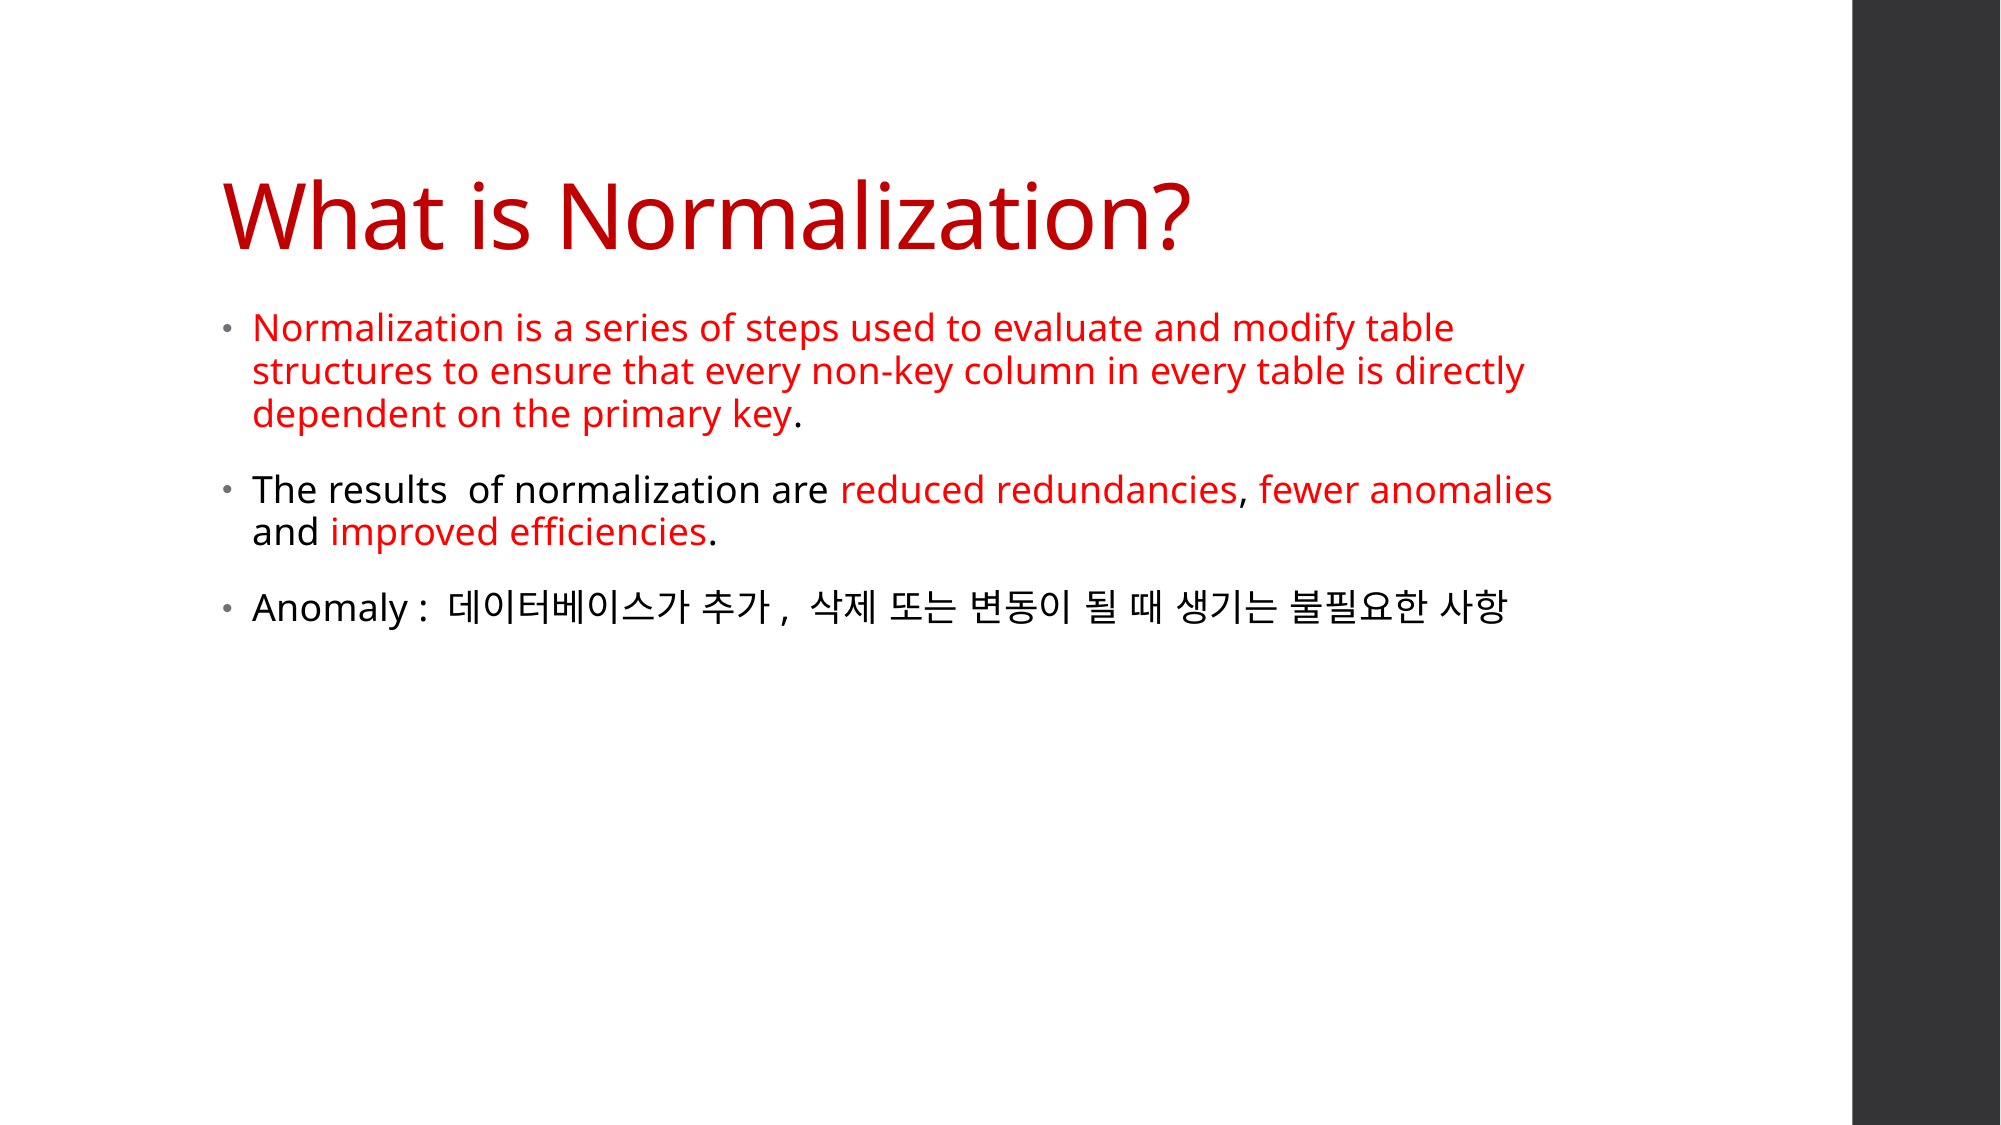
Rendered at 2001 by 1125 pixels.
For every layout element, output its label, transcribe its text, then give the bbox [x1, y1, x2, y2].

title What is Normalization? [206, 60, 1797, 278]
list Normalization is a series of steps used to evaluate and modify table structures to ensure that every non-key column in every table is directly dependent on the primary key. The results of normalization are reduced redundancies, fewer anomalies and improved efficiencies. Anomaly : 데이터베이스가 추가, 삭제 또는 변동이 될 때 생기는 불필요한 사항 [206, 299, 1617, 1014]
